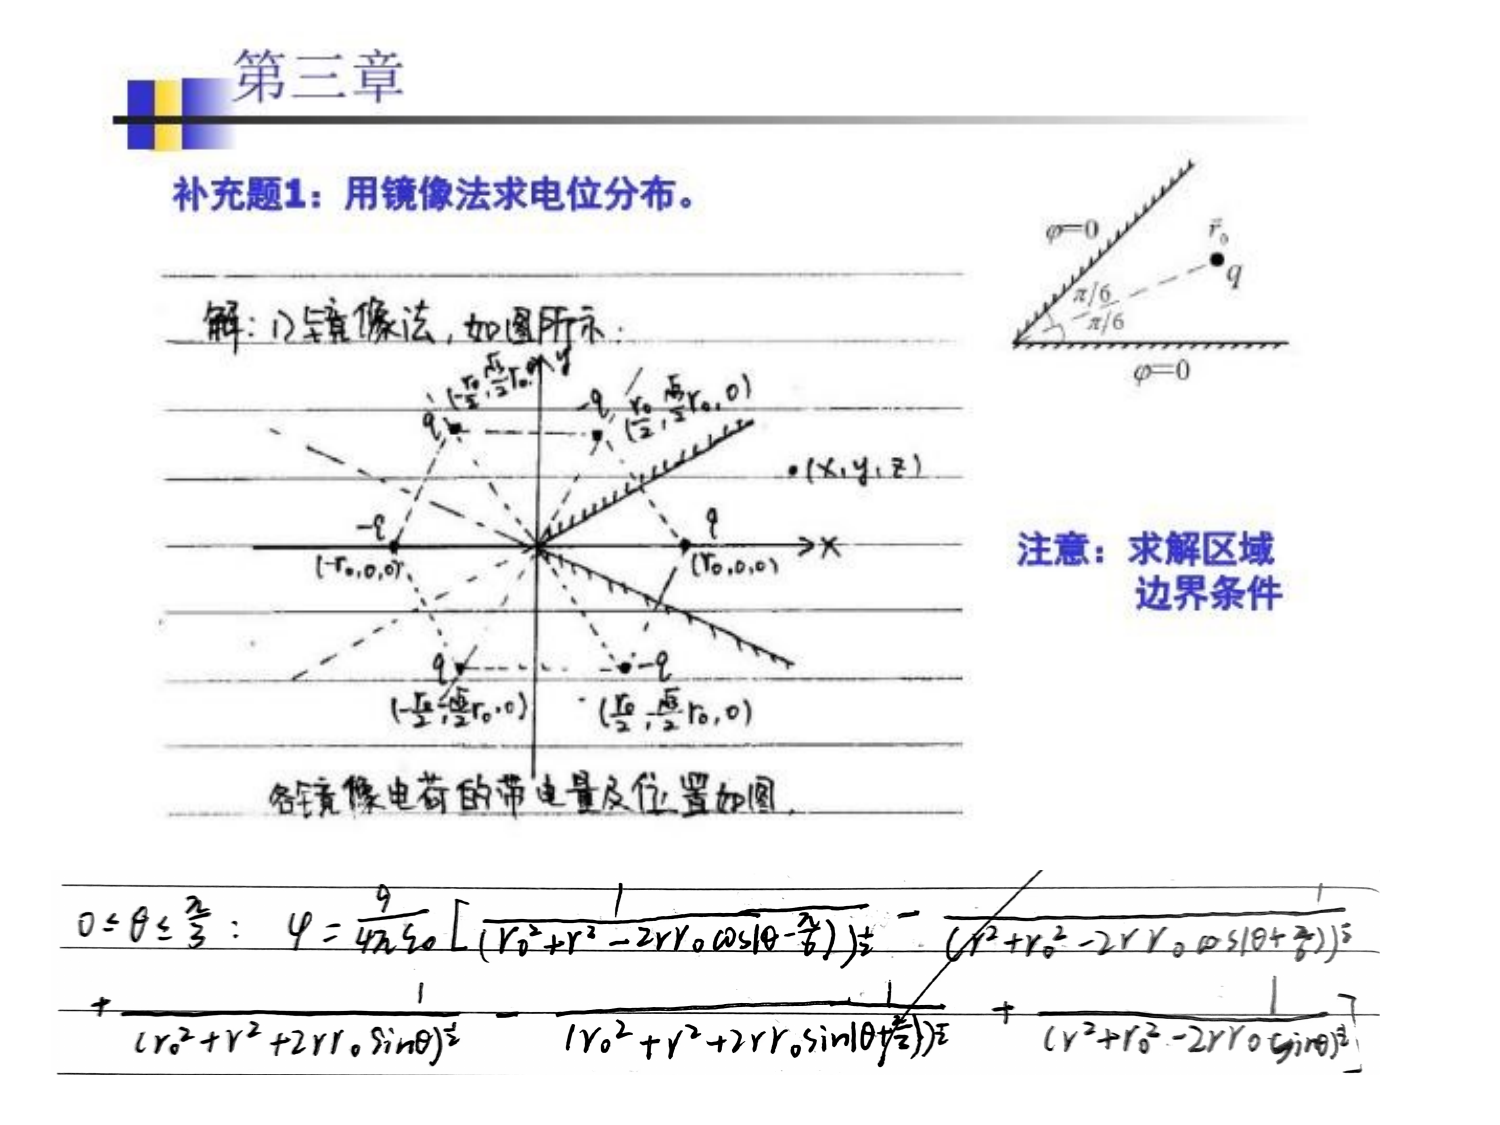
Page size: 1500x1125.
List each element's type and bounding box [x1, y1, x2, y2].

picture [36, 0, 1381, 1076]
